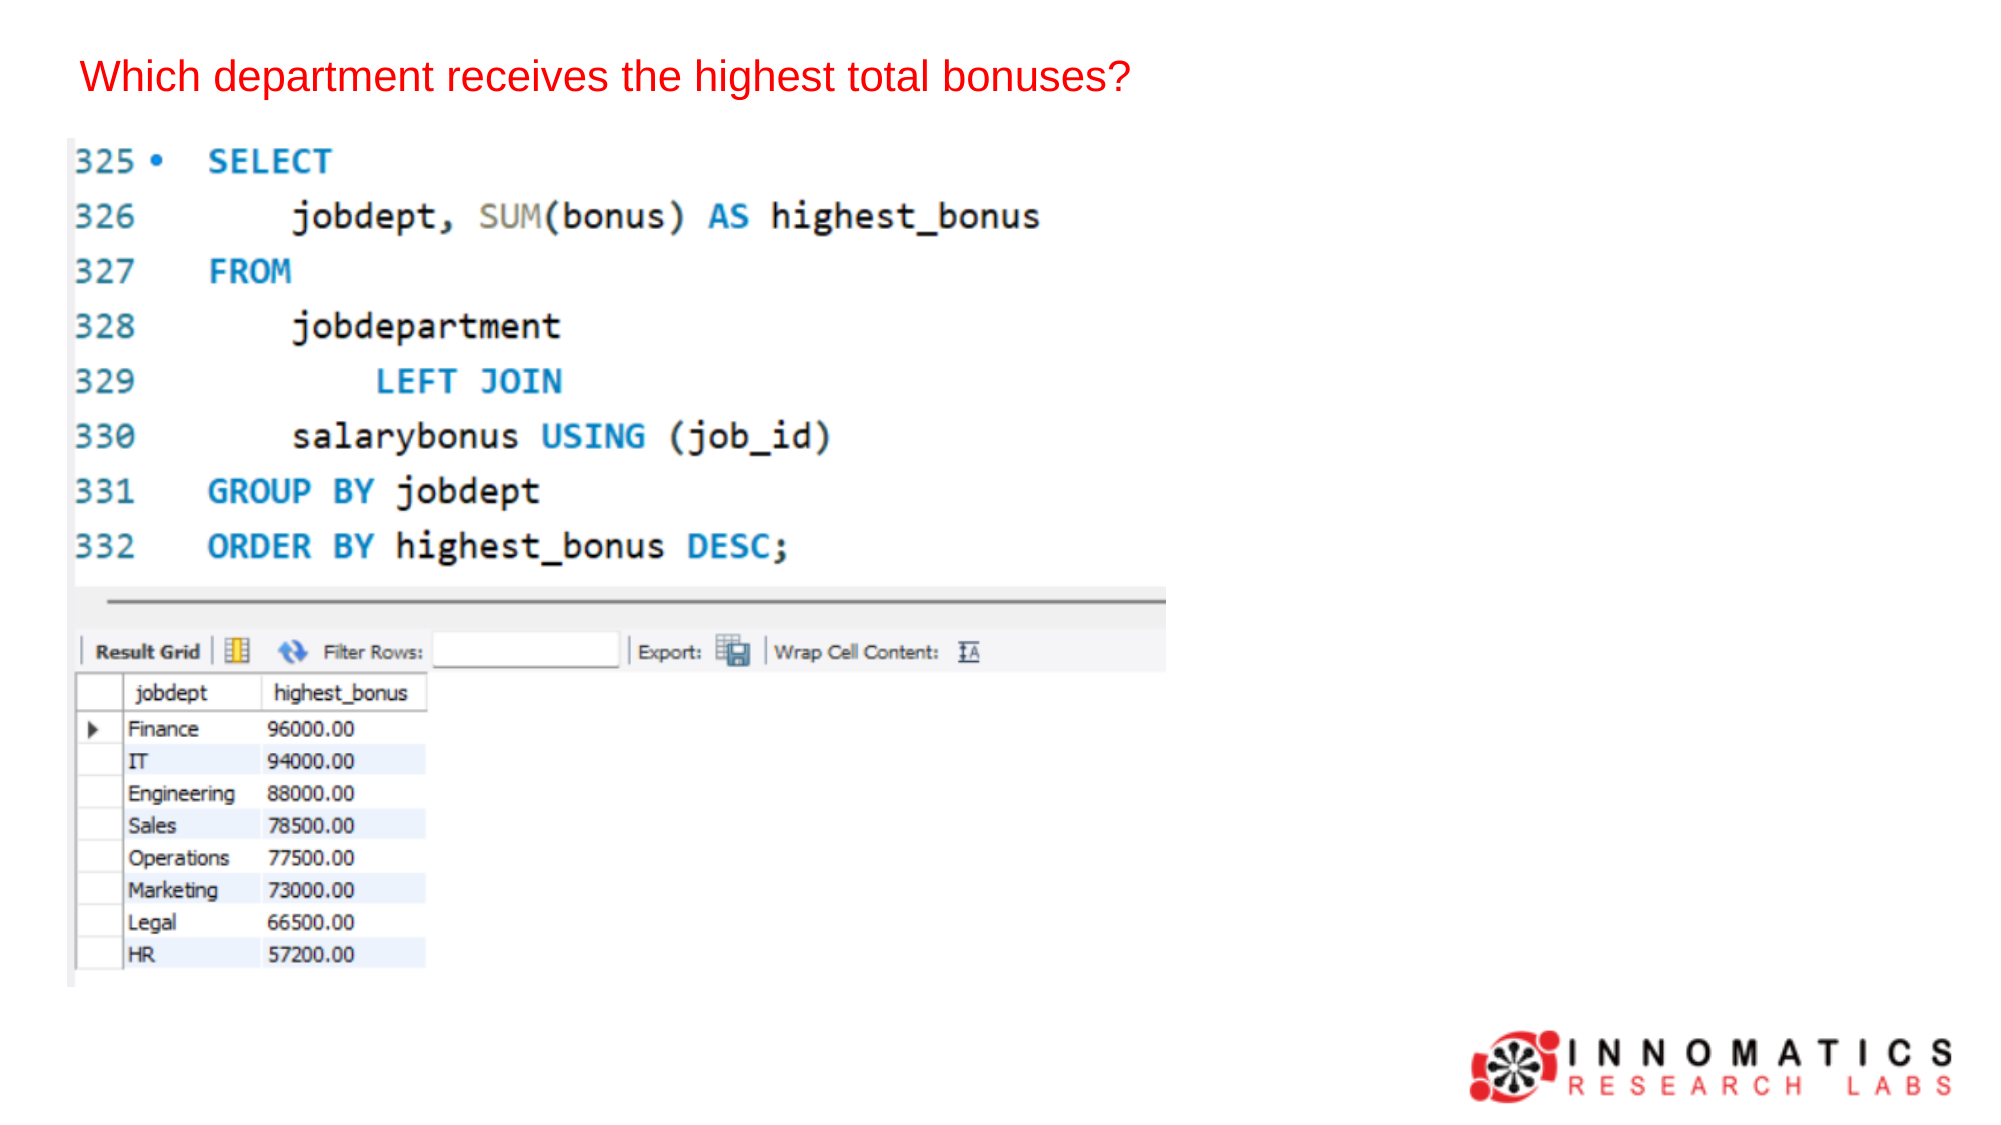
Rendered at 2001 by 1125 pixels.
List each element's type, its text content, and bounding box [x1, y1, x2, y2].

picture [1445, 1014, 1975, 1125]
text_box Which department receives the highest total bonuses? [64, 24, 1169, 140]
picture [67, 138, 1166, 987]
